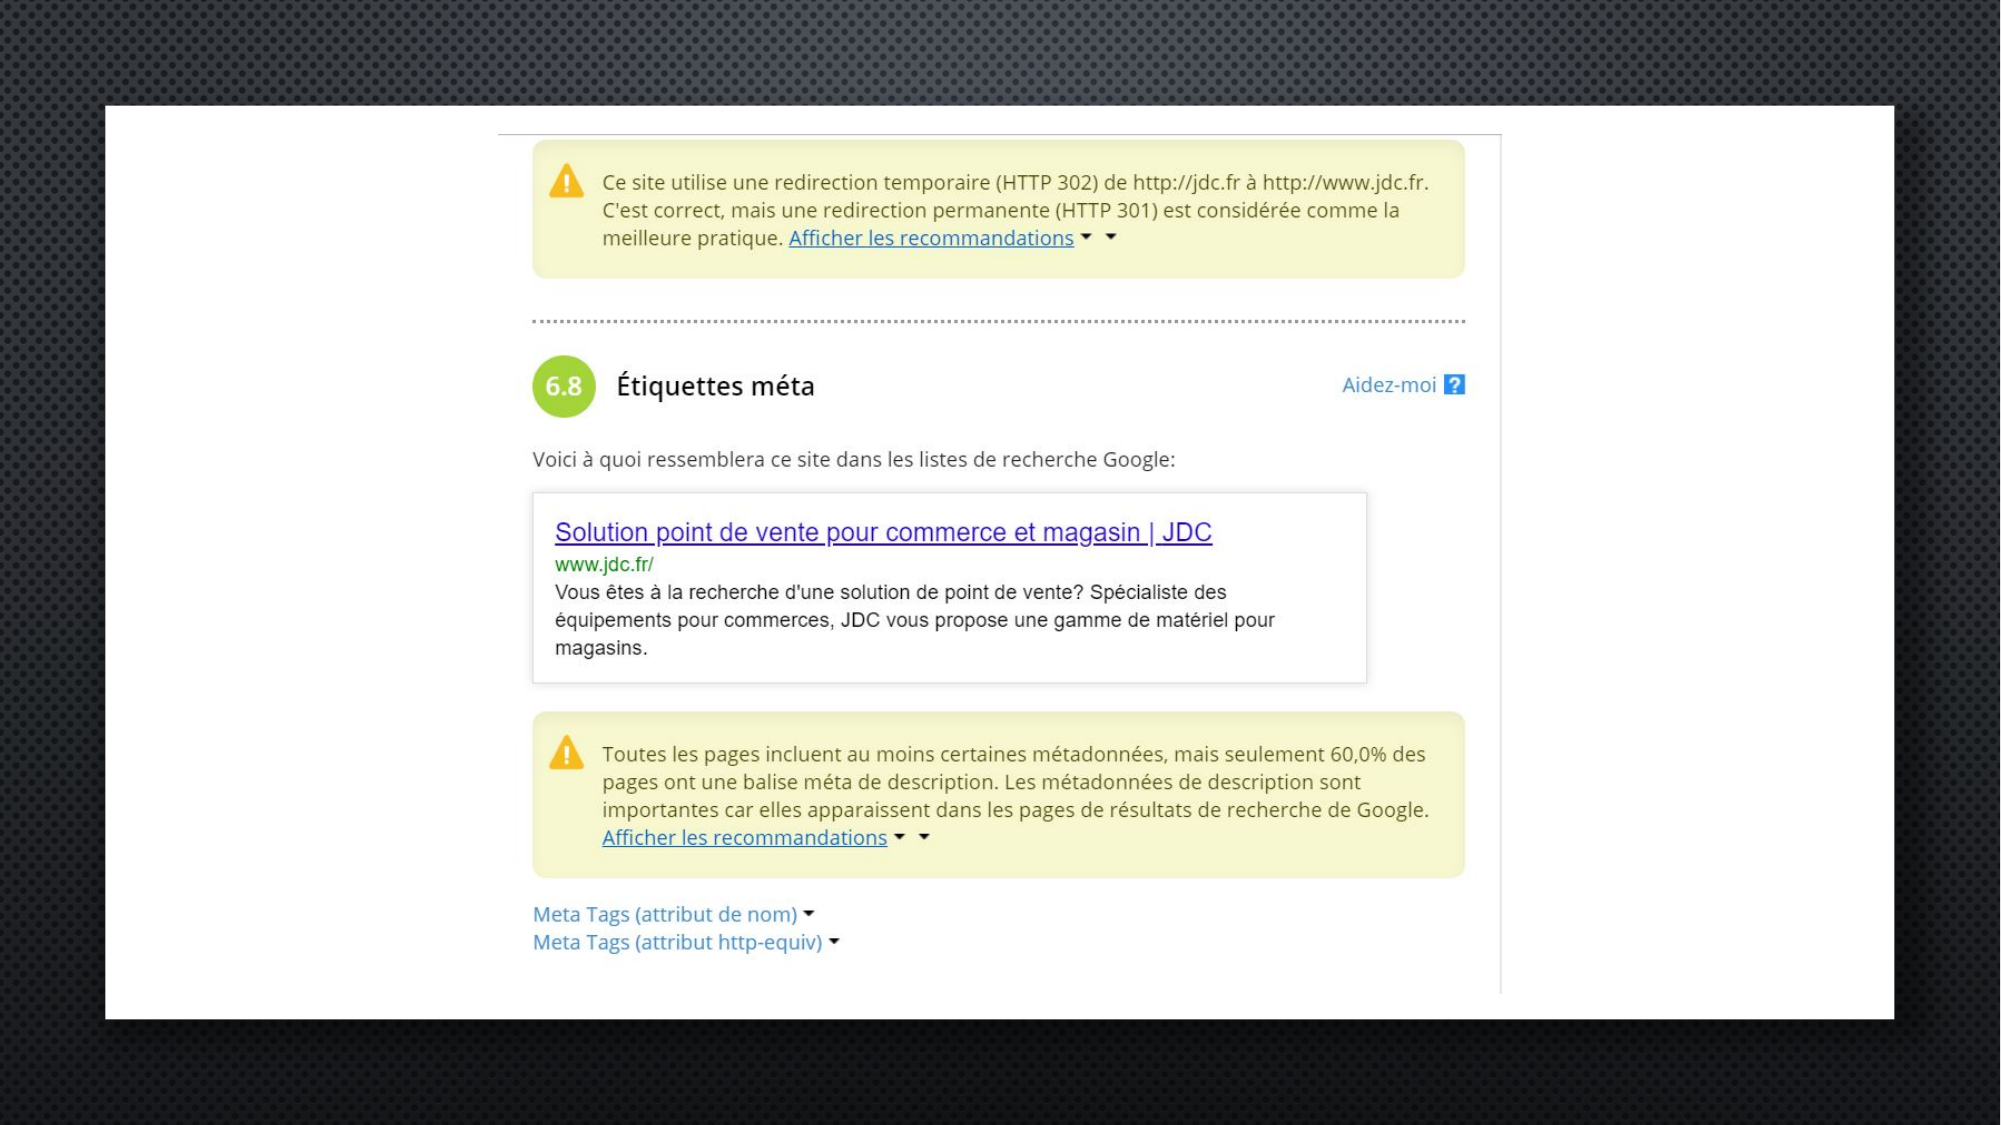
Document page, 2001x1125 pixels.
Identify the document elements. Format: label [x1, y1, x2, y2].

text_box [104, 104, 1896, 1021]
picture [498, 132, 1502, 994]
